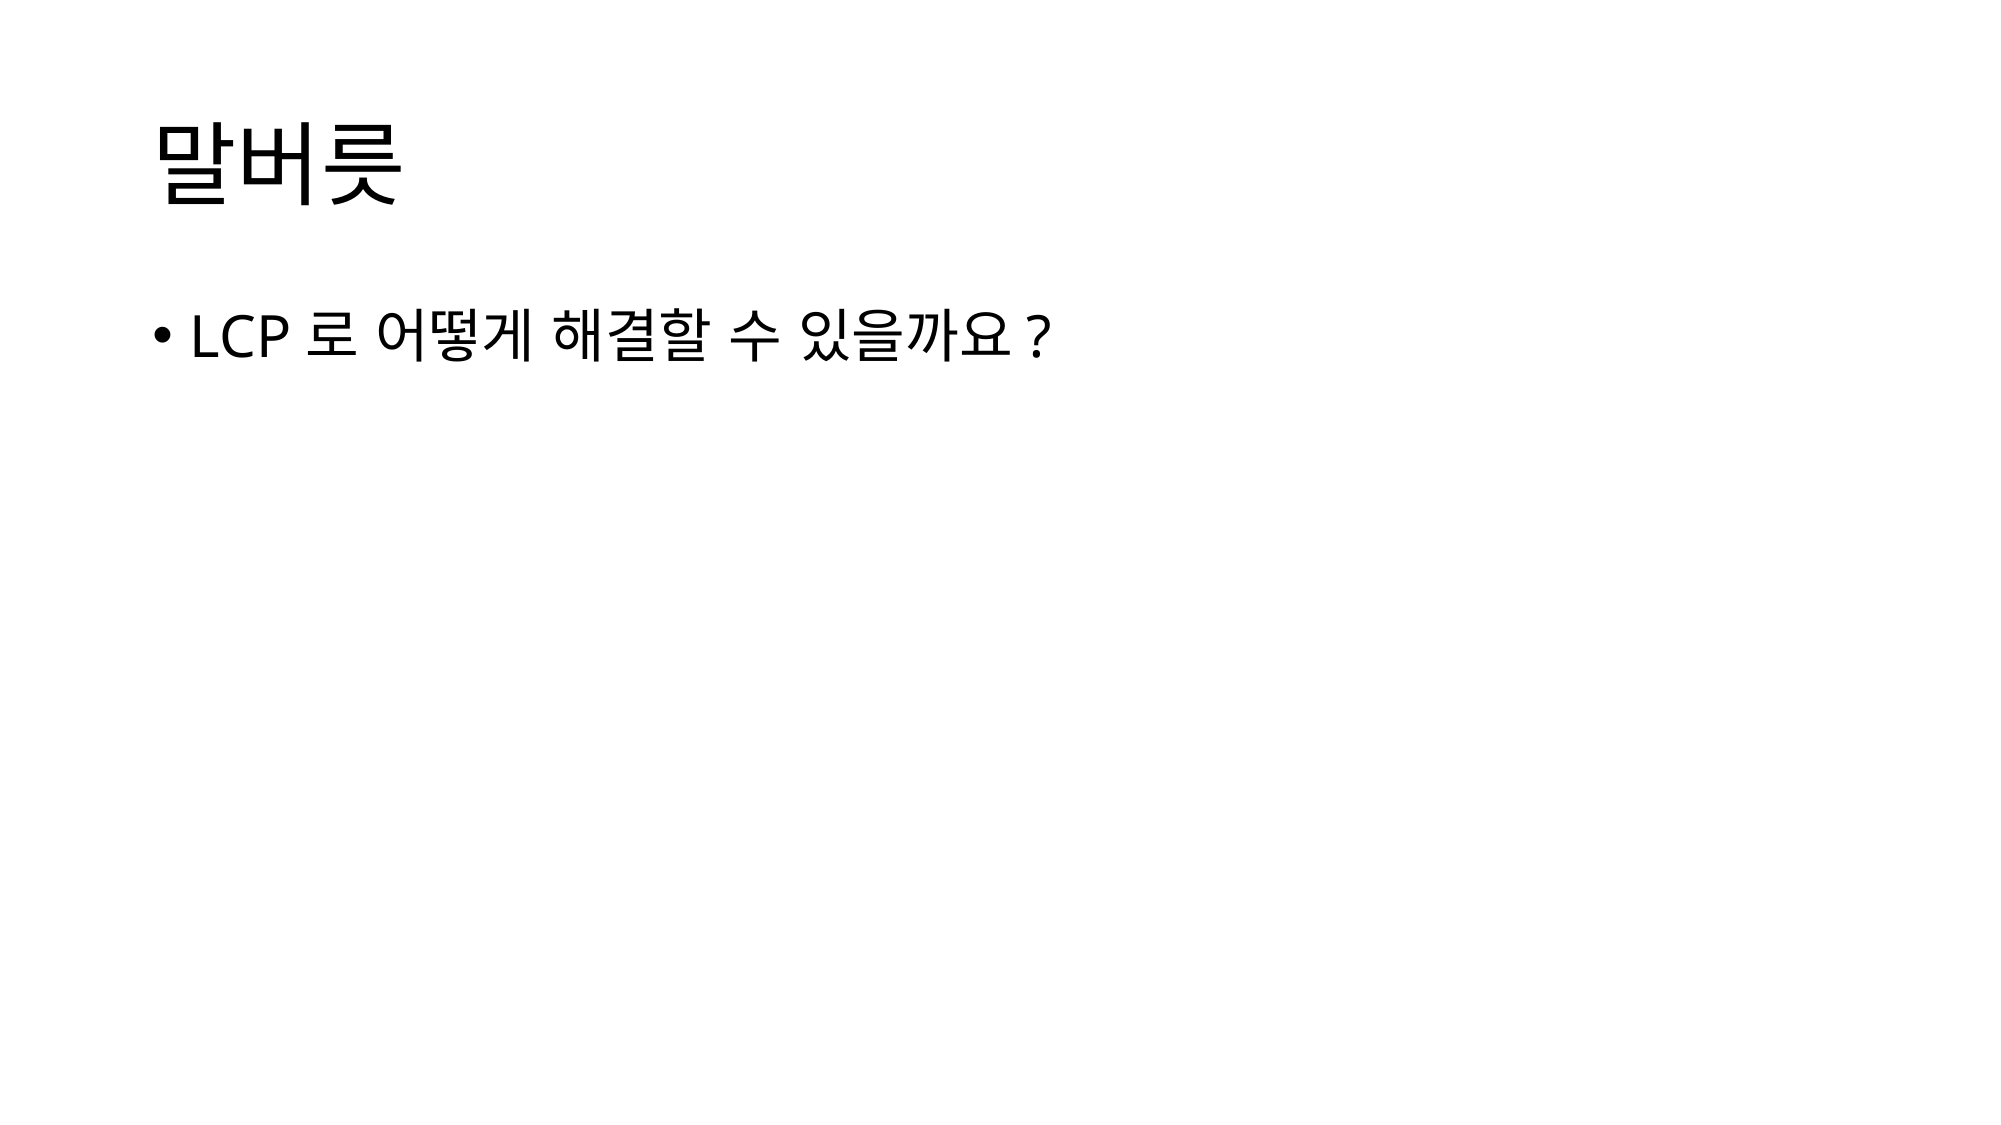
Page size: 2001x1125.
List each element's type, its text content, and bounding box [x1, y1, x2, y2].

title 말버릇 [137, 59, 1863, 278]
list LCP로 어떻게 해결할 수 있을까요? [137, 299, 1863, 1014]
